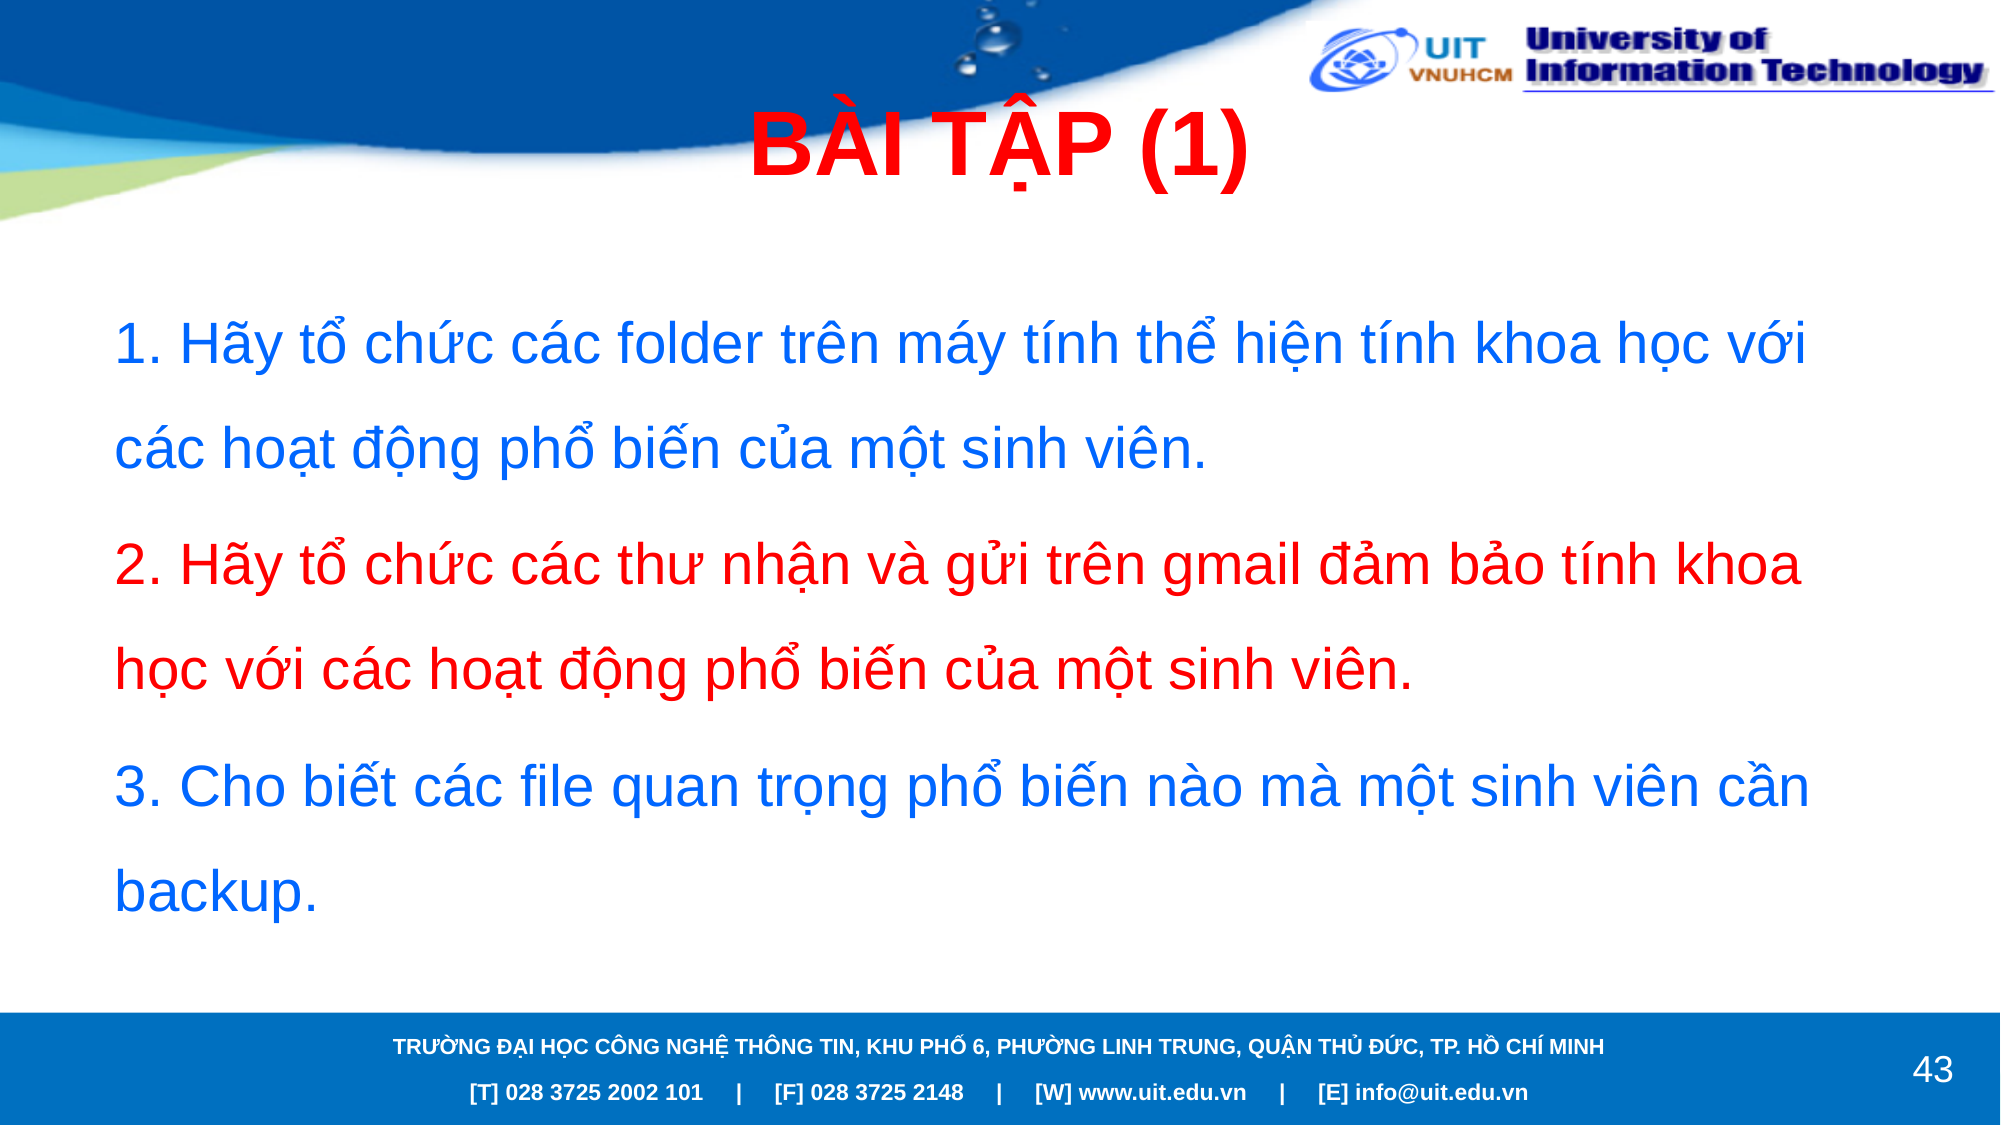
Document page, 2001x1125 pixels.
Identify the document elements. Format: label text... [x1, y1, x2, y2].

list 1. Hãy tổ chức các folder trên máy tính thể hiện tính khoa học với các hoạt động phổ biến của một sinh viên. 2. Hãy tổ chức các thư nhận và gửi trên gmail đảm bảo tính khoa học với các hoạt động phổ biến của một sinh viên. 3. Cho biết các file quan trọng phổ biến nào mà một sinh viên cần backup. [99, 262, 1900, 1005]
title BÀI TẬP (1) [99, 45, 1900, 233]
picture [0, 0, 2001, 1125]
